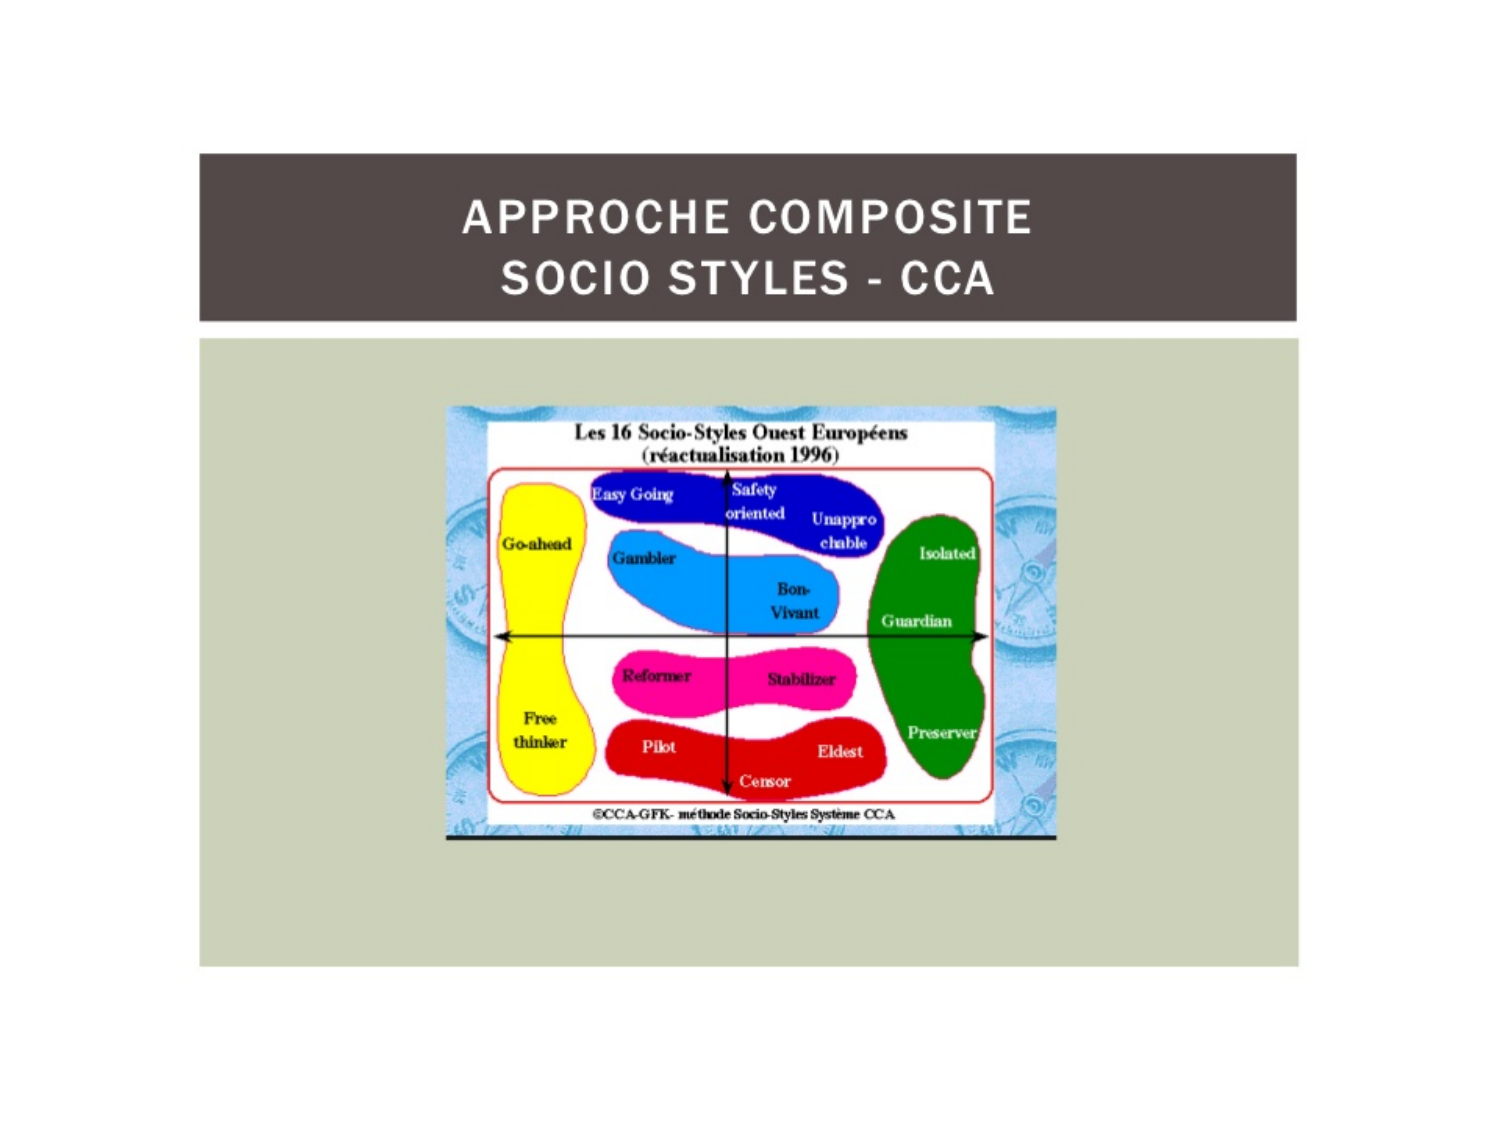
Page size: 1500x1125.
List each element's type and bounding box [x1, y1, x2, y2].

picture [180, 135, 1319, 990]
